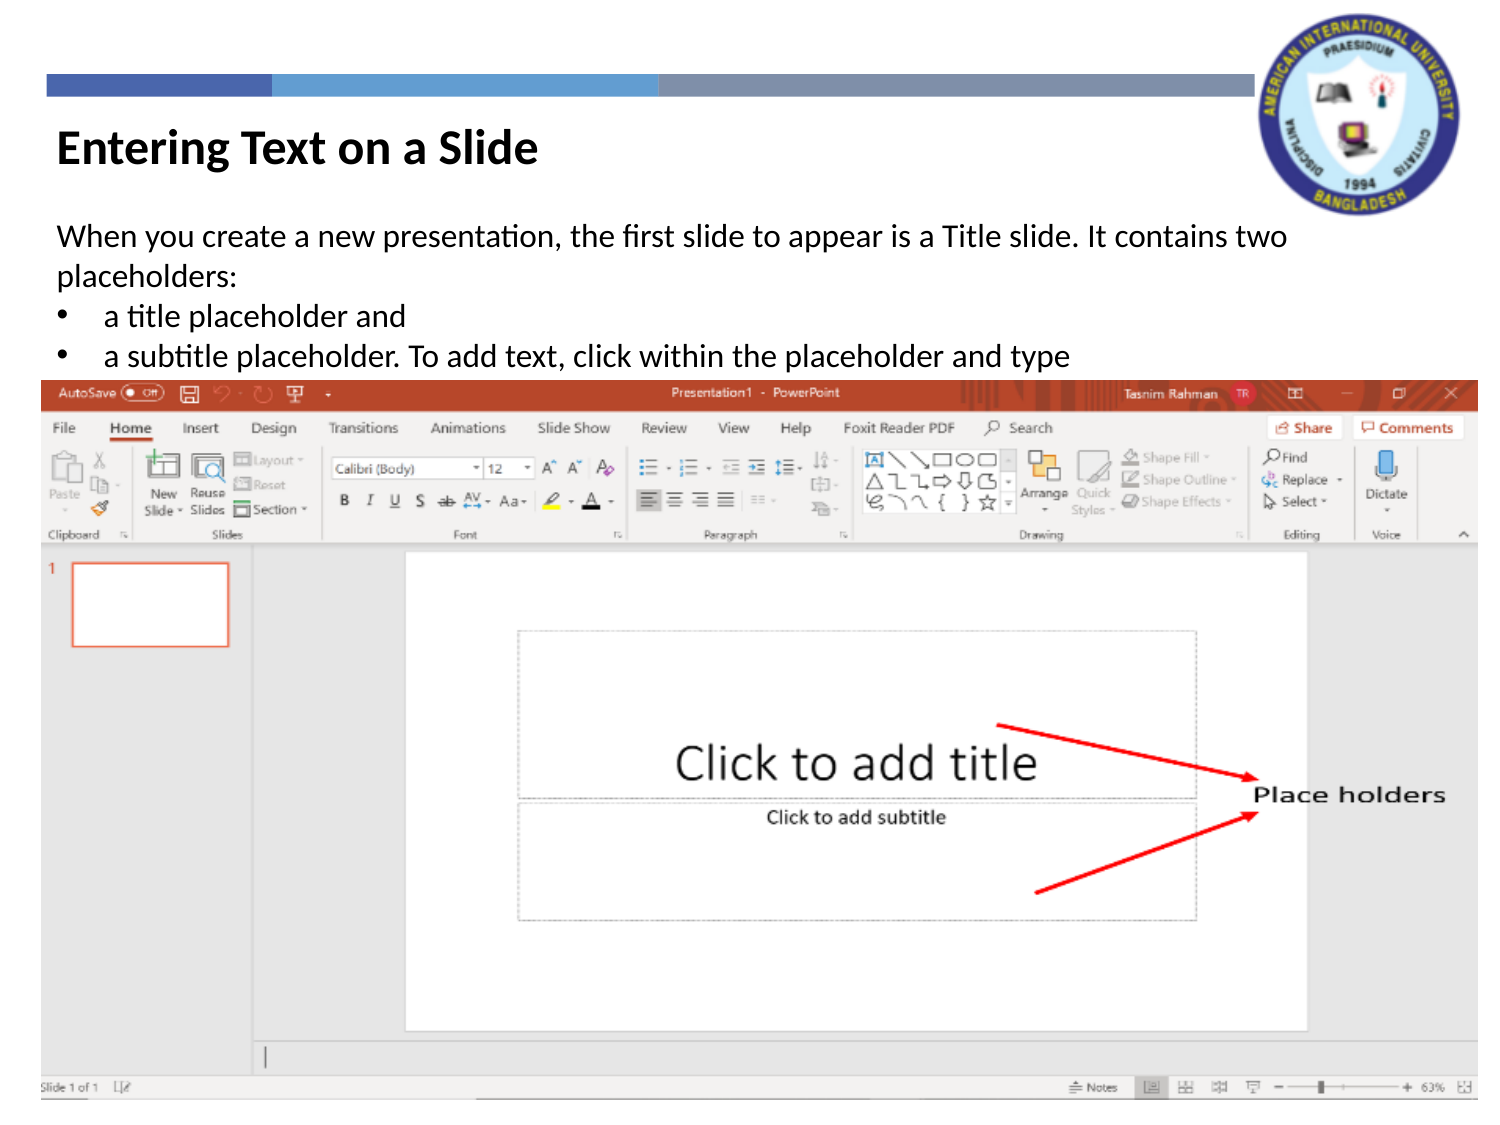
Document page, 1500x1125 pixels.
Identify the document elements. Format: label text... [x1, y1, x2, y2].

picture [41, 380, 1478, 1101]
text_box Entering Text on a Slide When you create a new presentation, the first slide to appear is a Title slide. It contains two placeholders: a title placeholder and a subtitle placeholder. To add text, click within the placeholder and type [41, 106, 1356, 378]
picture [1254, 9, 1465, 221]
